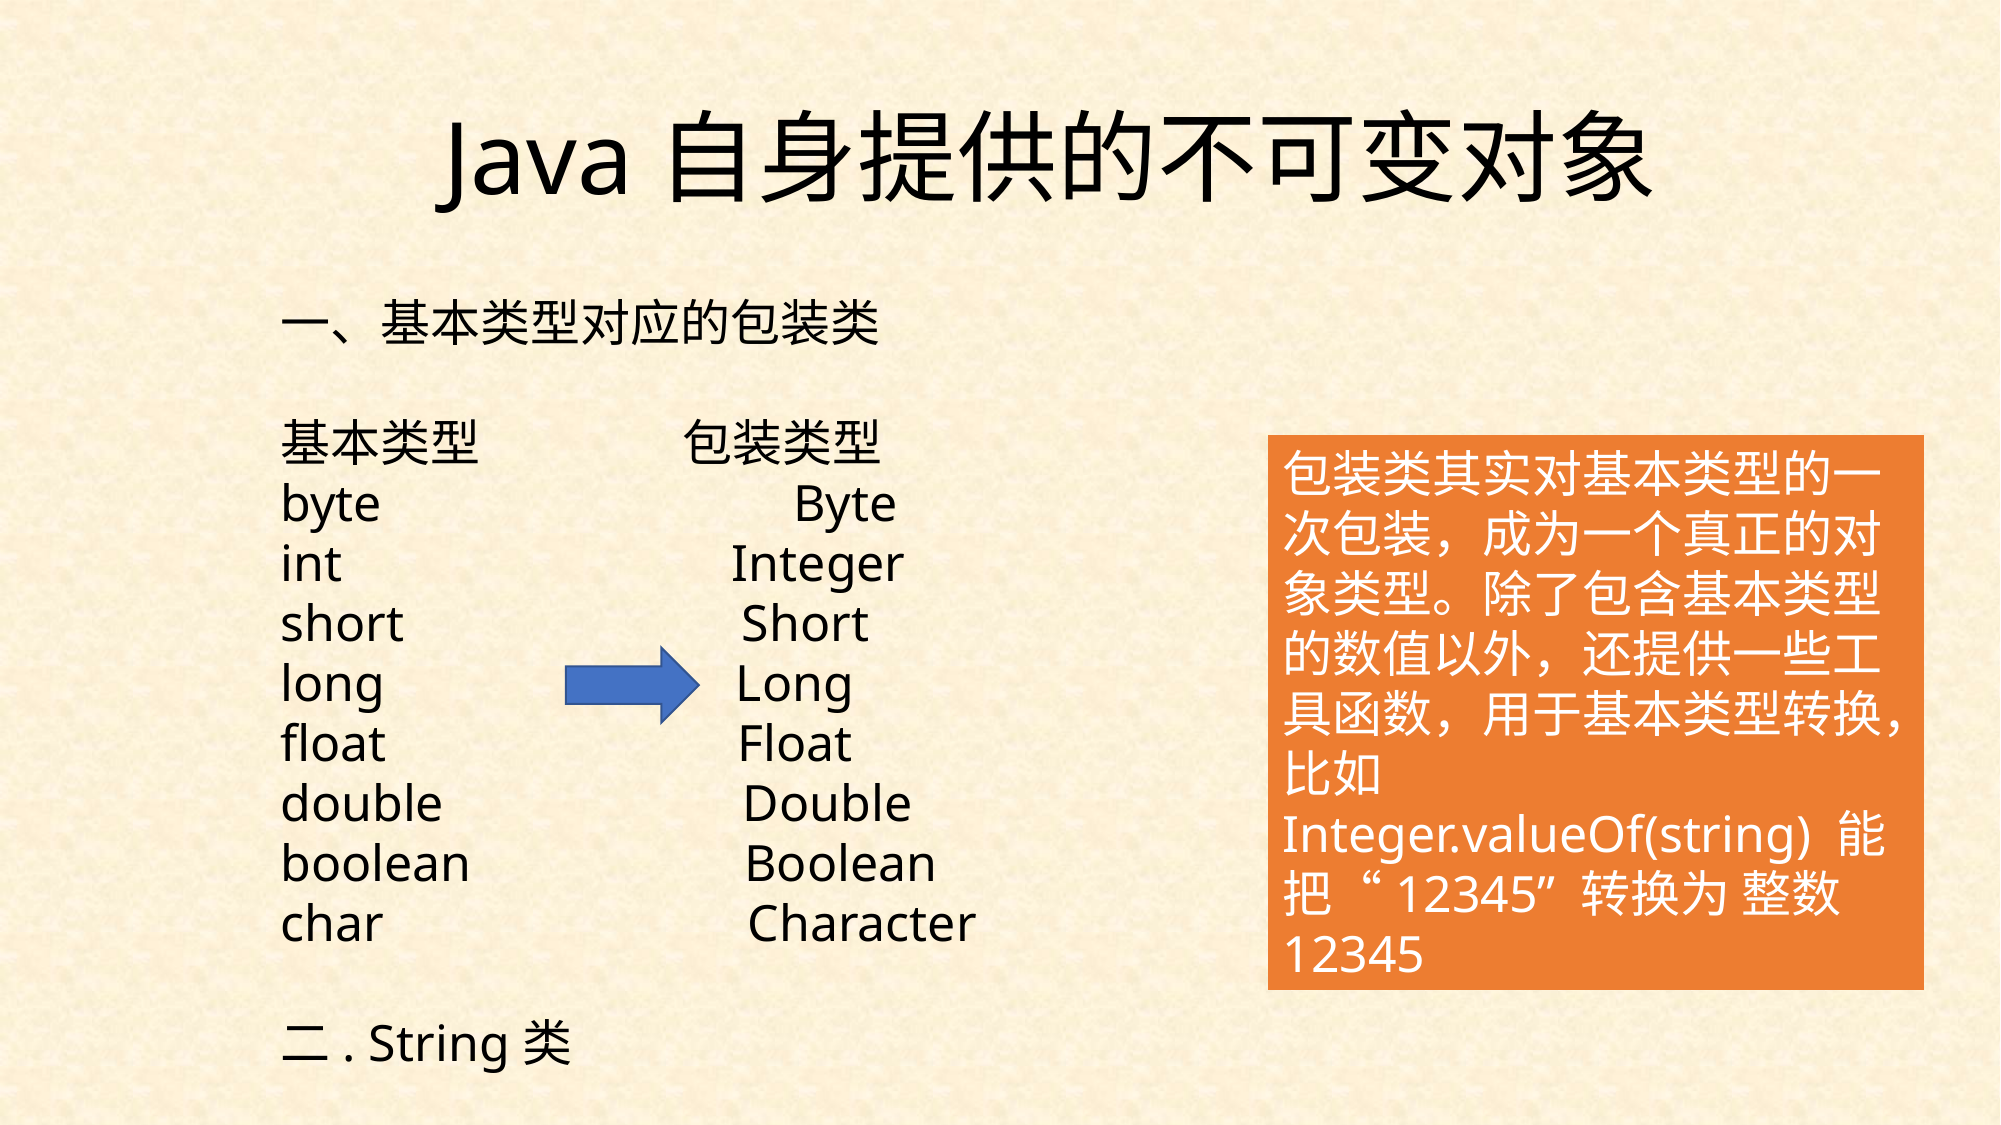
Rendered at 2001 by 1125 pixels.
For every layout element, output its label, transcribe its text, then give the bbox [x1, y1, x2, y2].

text_box Java自身提供的不可变对象 [320, 87, 1781, 222]
text_box 一、基本类型对应的包装类 基本类型 包装类型 byte Byte int Integer short Short long Long float Float double Double boolean Boolean char Character 二. String类 [265, 283, 1836, 1079]
text_box [564, 645, 701, 726]
text_box 包装类其实对基本类型的一次包装，成为一个真正的对象类型。除了包含基本类型的数值以外，还提供一些工具函数，用于基本类型转换，比如 Integer.valueOf(string) 能把“12345” 转换为 整数12345 [1268, 435, 1924, 990]
picture [0, 0, 2001, 1125]
